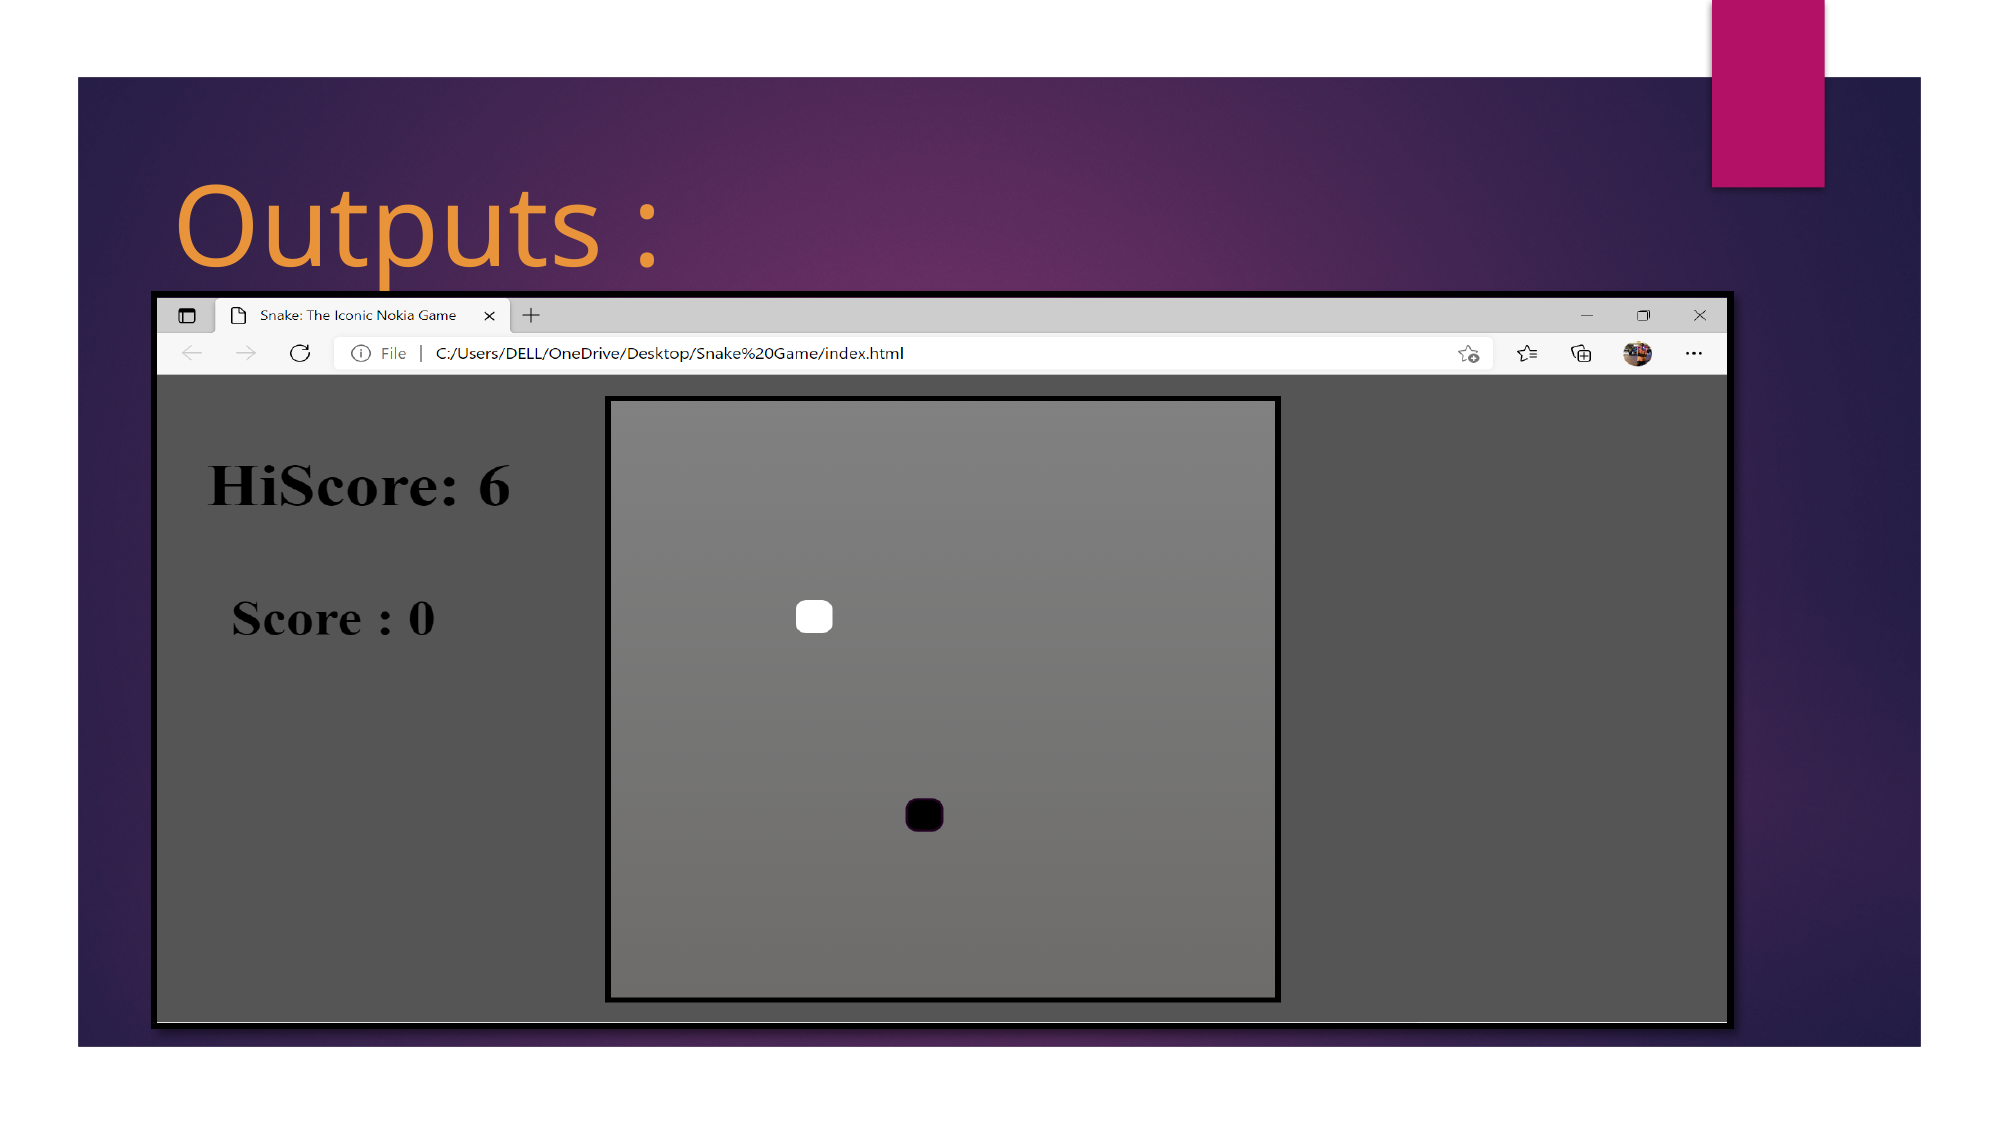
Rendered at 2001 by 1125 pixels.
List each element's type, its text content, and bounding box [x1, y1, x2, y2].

picture [157, 296, 1728, 1024]
title Outputs : [157, 155, 1606, 291]
